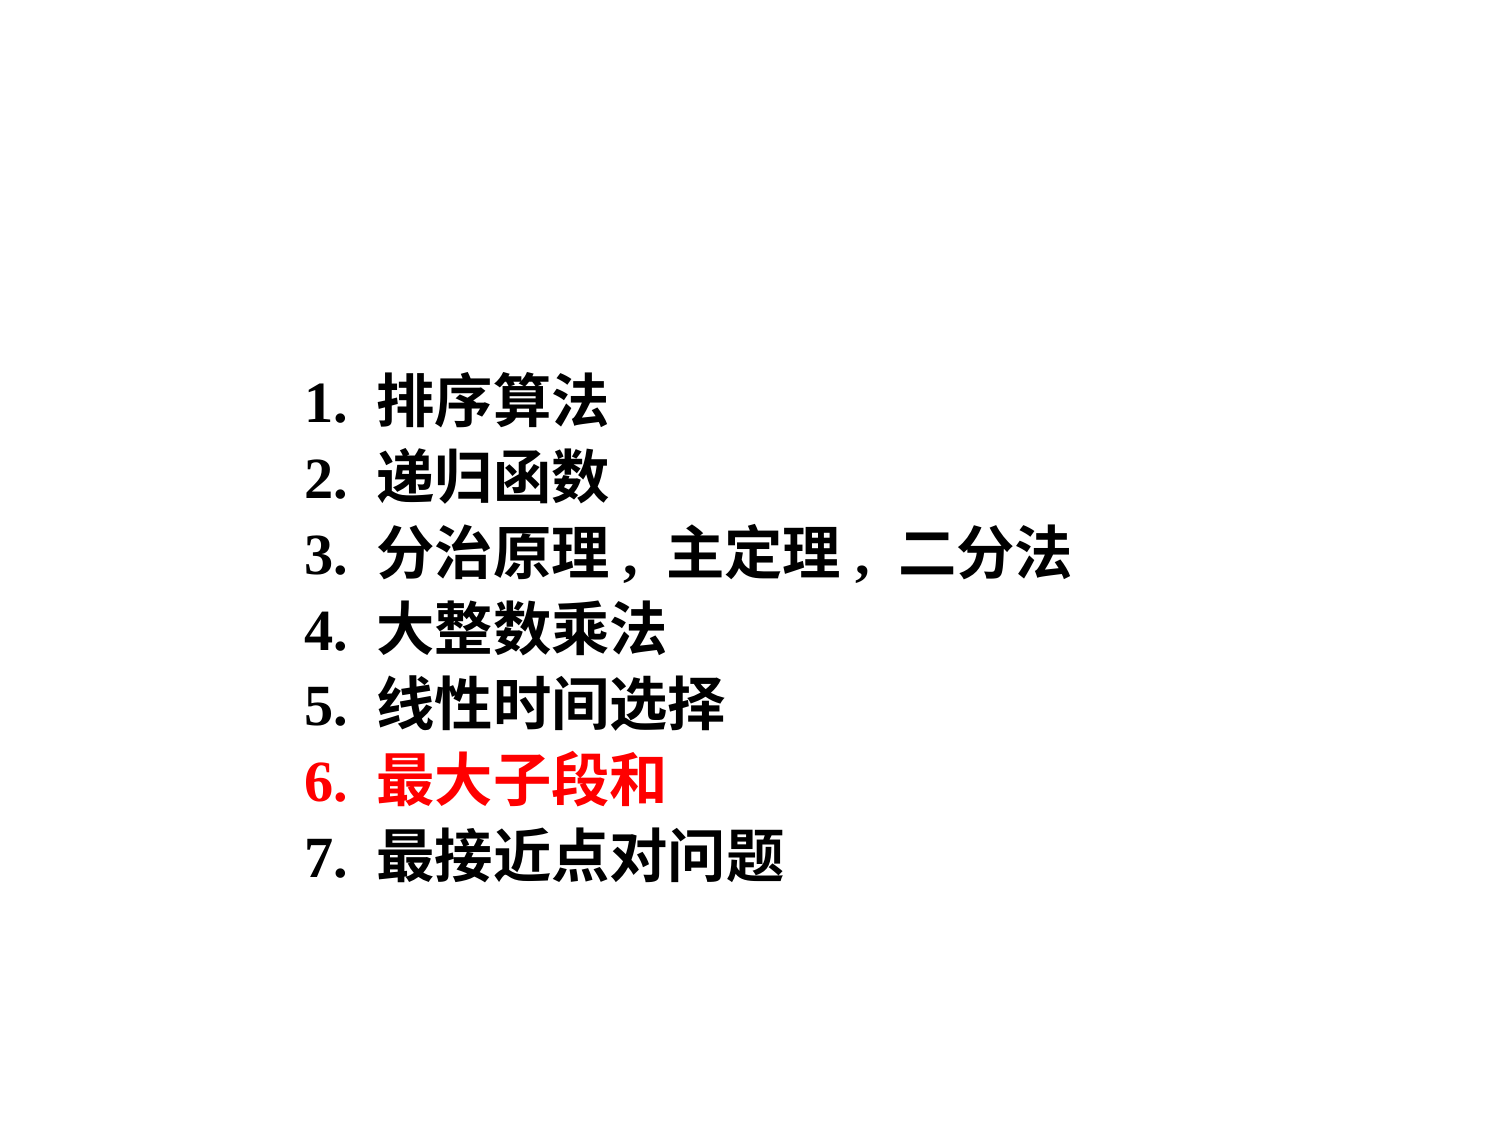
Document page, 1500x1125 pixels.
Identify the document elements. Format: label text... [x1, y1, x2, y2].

text_box 1. 排序算法 2. 递归函数 3. 分治原理, 主定理, 二分法 4. 大整数乘法 5. 线性时间选择 6. 最大子段和 7. 最接近点对问题 [289, 356, 1101, 897]
